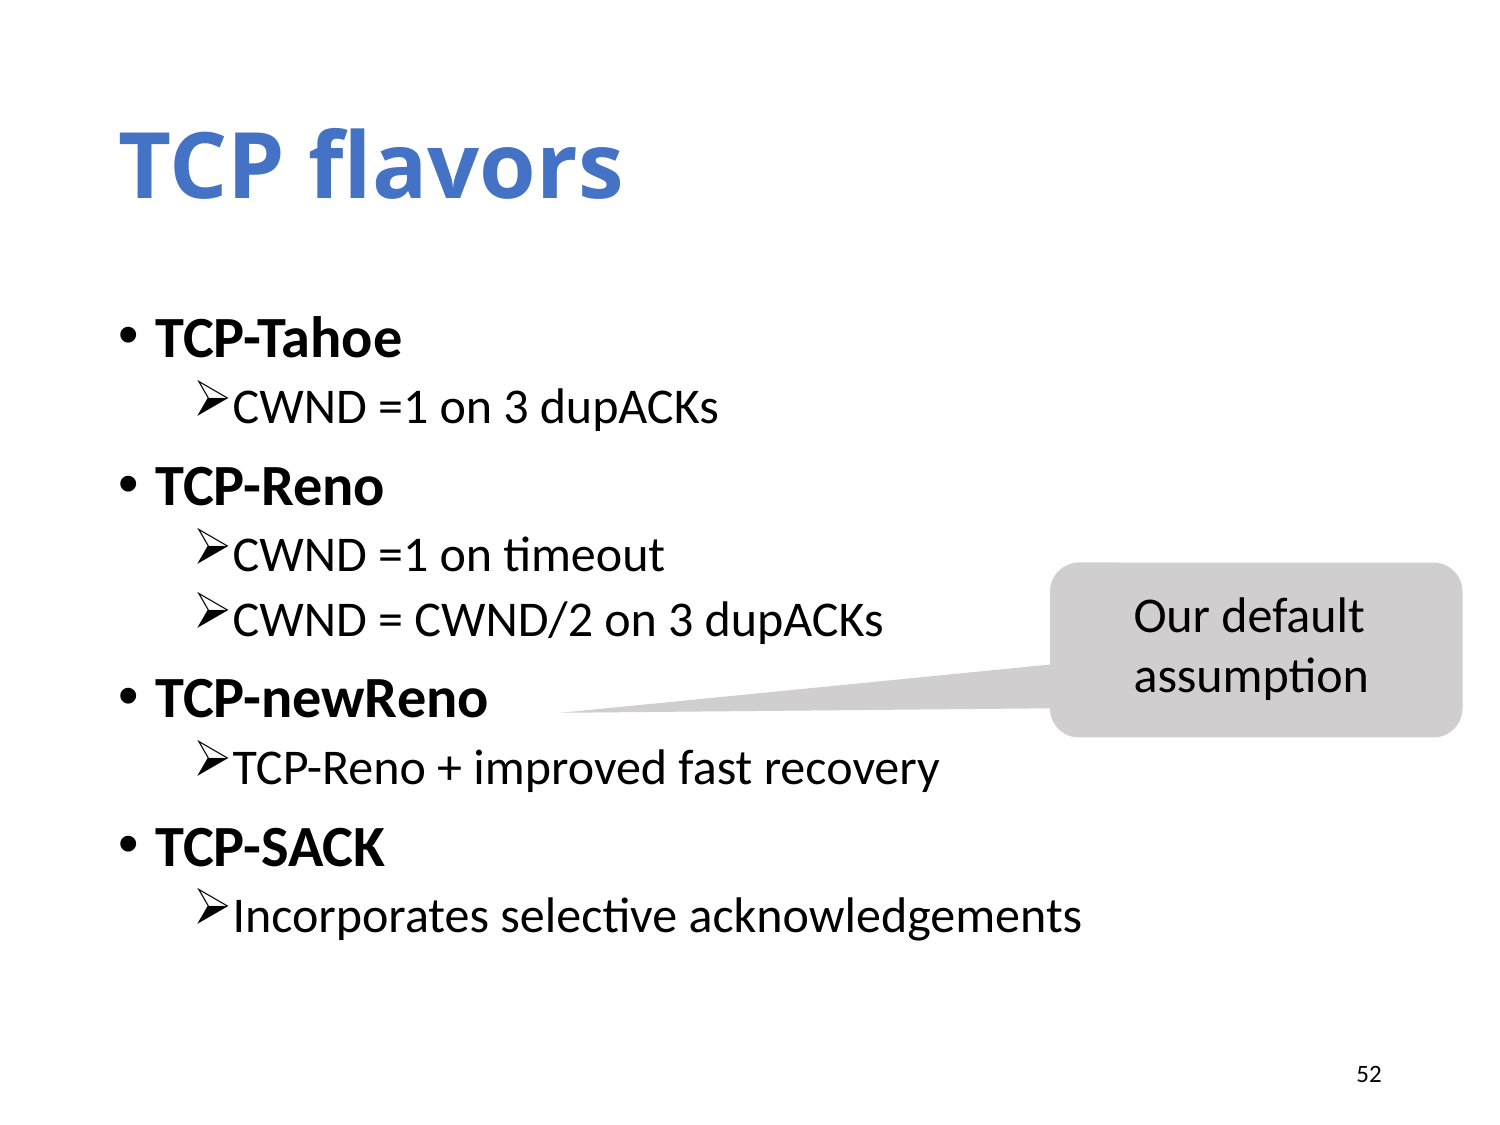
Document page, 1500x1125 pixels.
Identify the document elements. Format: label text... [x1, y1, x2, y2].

list TCP-Tahoe CWND =1 on 3 dupACKs TCP-Reno CWND =1 on timeout CWND = CWND/2 on 3 dupACKs TCP-newReno TCP-Reno + improved fast recovery TCP-SACK Incorporates selective acknowledgements [103, 299, 1397, 1014]
text_box [560, 562, 1463, 738]
text_box Our default assumption [1118, 574, 1392, 710]
slide_number 52 [1059, 1042, 1397, 1103]
title TCP flavors [103, 59, 1397, 278]
